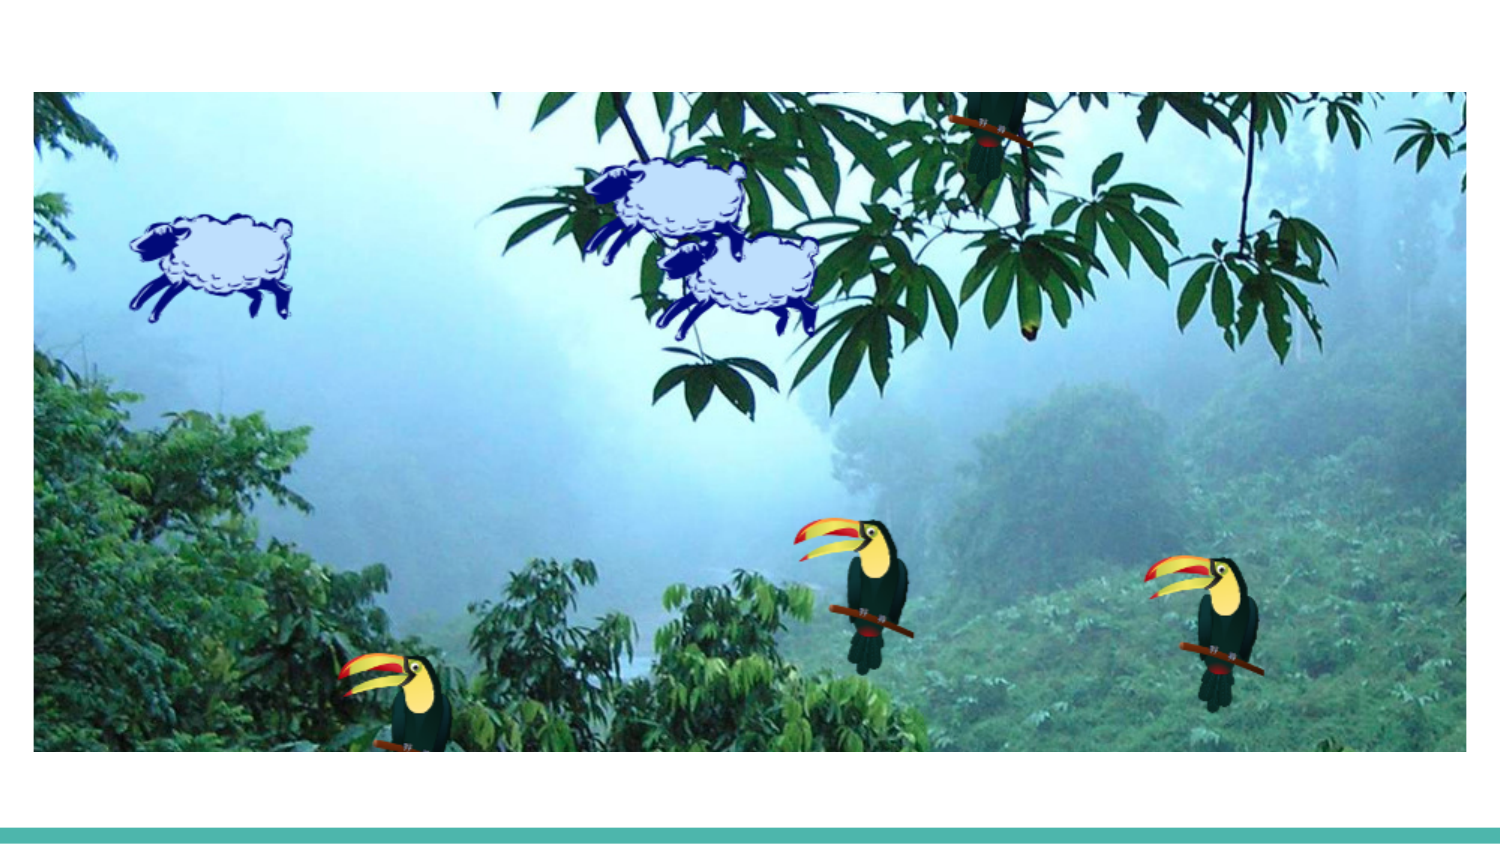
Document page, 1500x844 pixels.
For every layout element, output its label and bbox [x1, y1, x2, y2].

picture [33, 92, 1467, 752]
